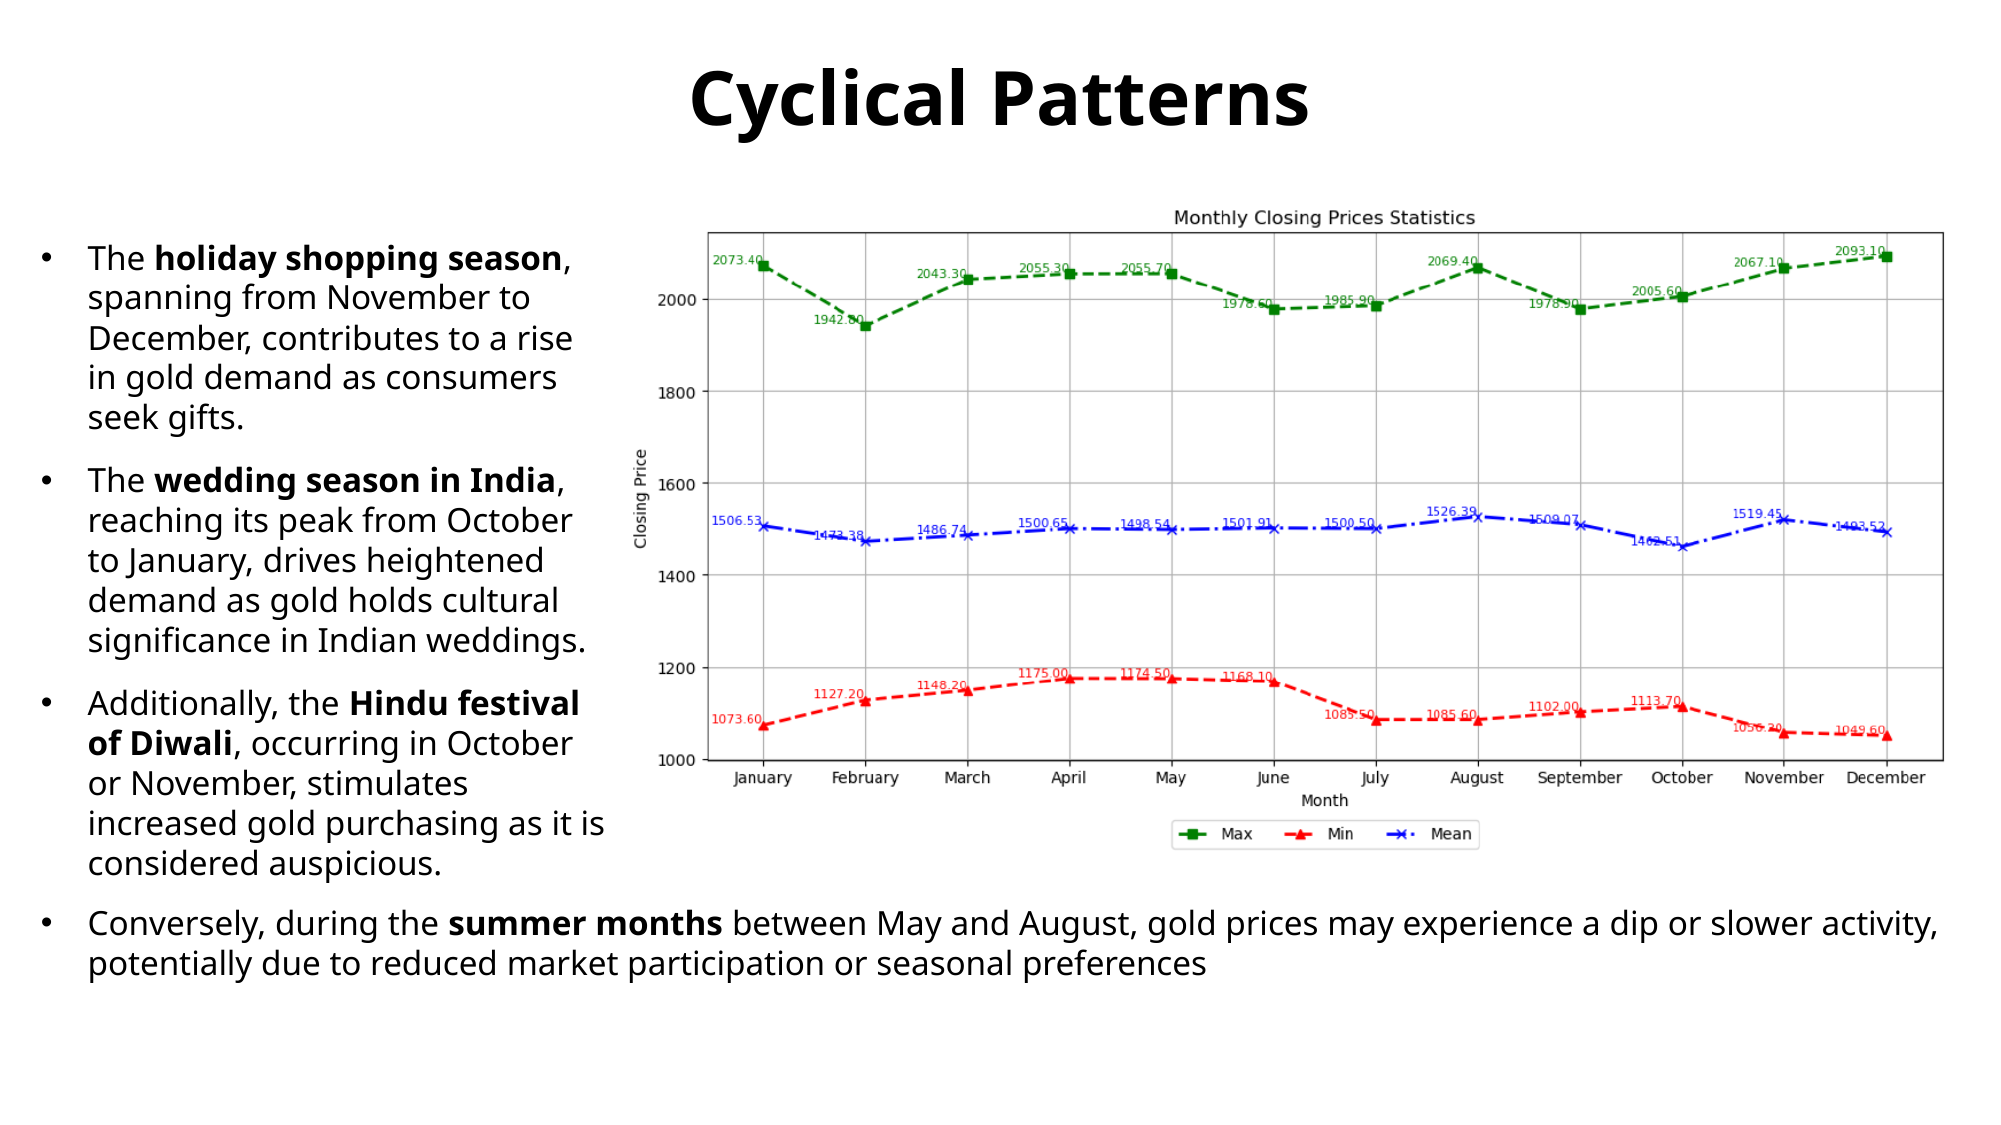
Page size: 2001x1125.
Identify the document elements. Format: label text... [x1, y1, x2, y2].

text_box The holiday shopping season, spanning from November to December, contributes to a rise in gold demand as consumers seek gifts. The wedding season in India, reaching its peak from October to January, drives heightened demand as gold holds cultural significance in Indian weddings. Additionally, the Hindu festival of Diwali, occurring in October or November, stimulates increased gold purchasing as it is considered auspicious. [25, 229, 624, 890]
text_box Conversely, during the summer months between May and August, gold prices may experience a dip or slower activity, potentially due to reduced market participation or seasonal preferences [25, 894, 1968, 990]
text_box Cyclical Patterns [32, 43, 1968, 148]
picture [623, 204, 1951, 860]
